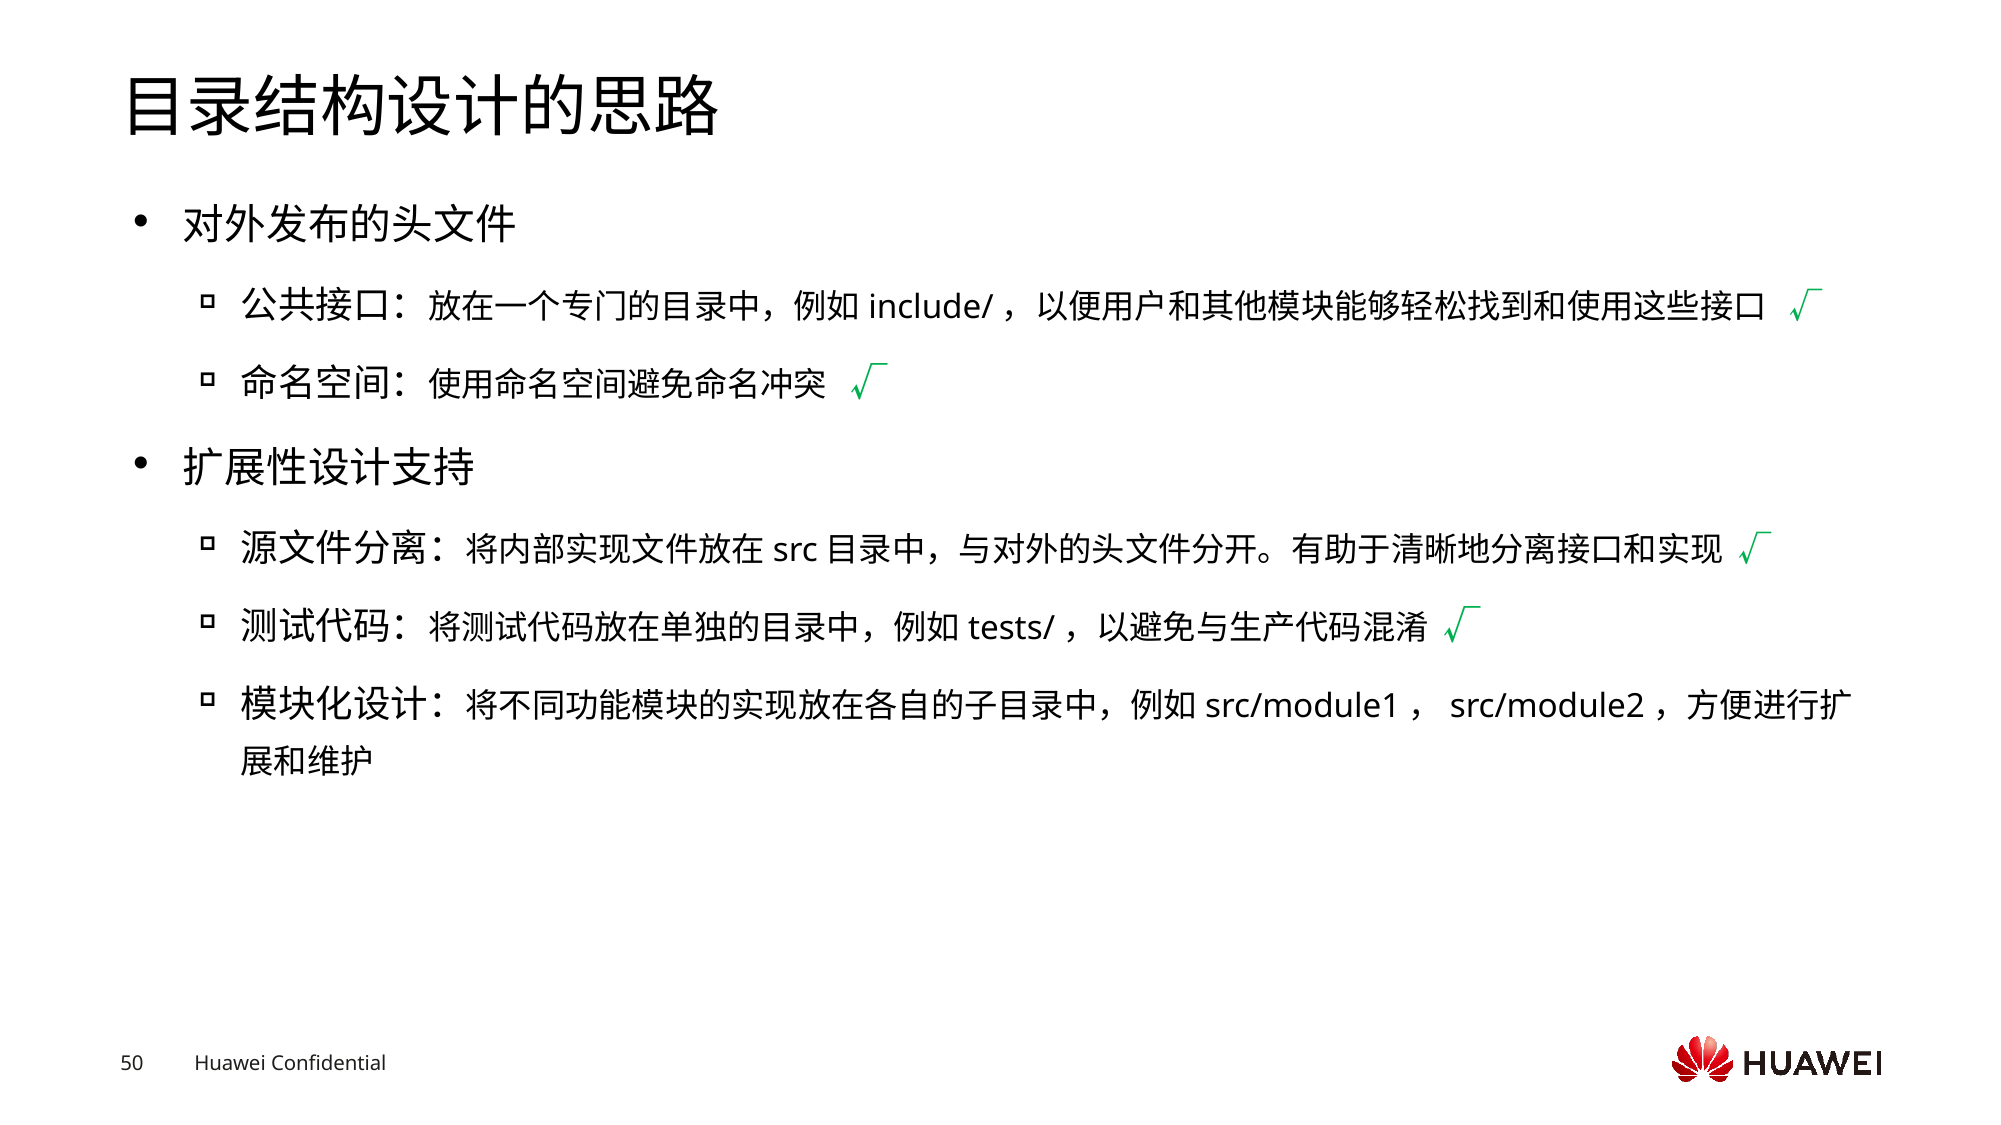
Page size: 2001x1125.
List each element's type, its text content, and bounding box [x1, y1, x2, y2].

title 目录结构设计的思路 [120, 73, 1880, 154]
picture [1672, 1036, 1881, 1082]
list 对外发布的头文件 公共接口：放在一个专门的目录中，例如include/，以便用户和其他模块能够轻松找到和使用这些接口 √ 命名空间：使用命名空间避免命名冲突 √ 扩展性设计支持 源文件分离：将内部实现文件放在src目录中，与对外的头文件分开。有助于清晰地分离接口和实现 √ 测试代码：将测试代码放在单独的目录中，例如tests/，以避免与生产代码混淆 √ 模块化设计：将不同功能模块的实现放在各自的子目录中，例如src/module1，src/module2，方便进行扩展和维护 [119, 171, 1881, 973]
